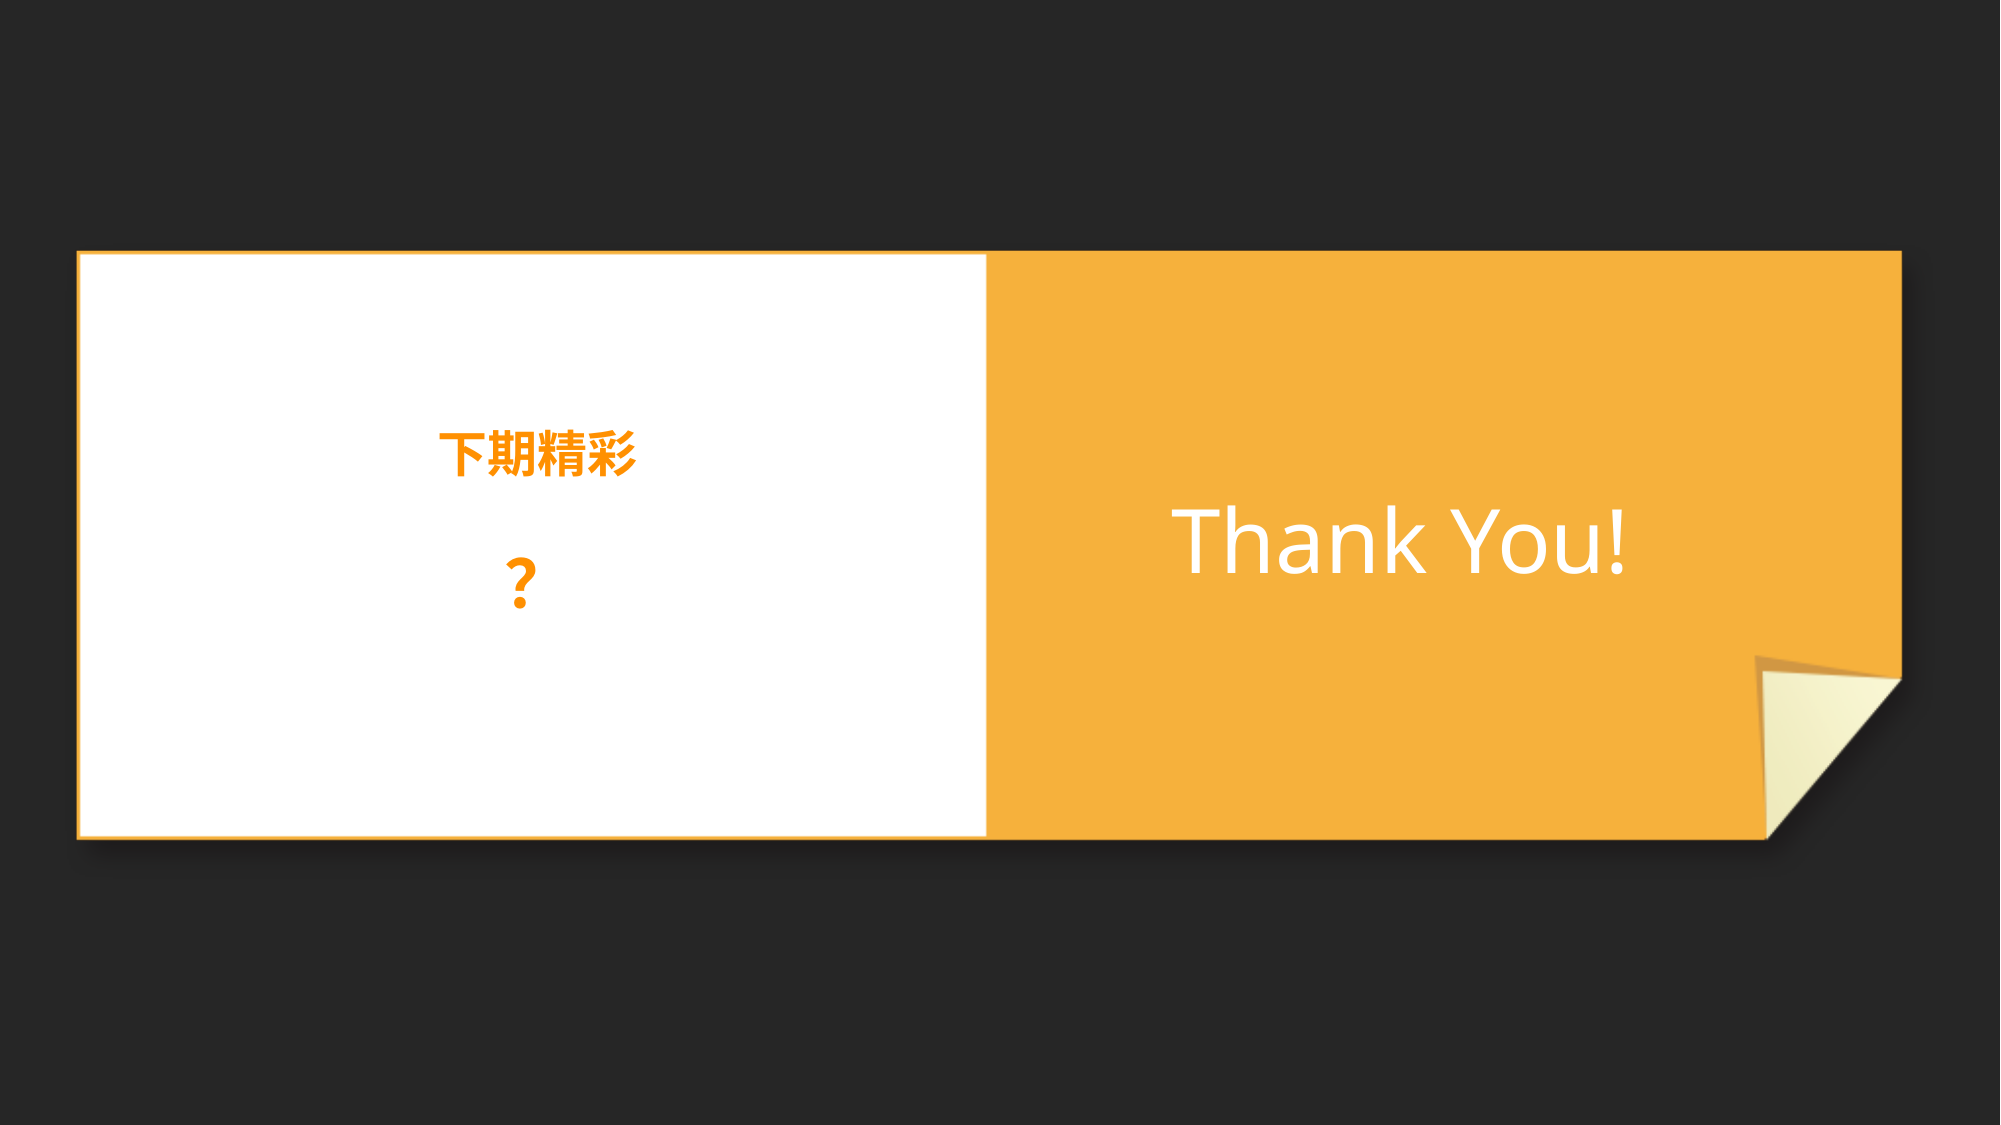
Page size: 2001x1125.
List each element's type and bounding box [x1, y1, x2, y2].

text_box [0, 241, 2000, 884]
